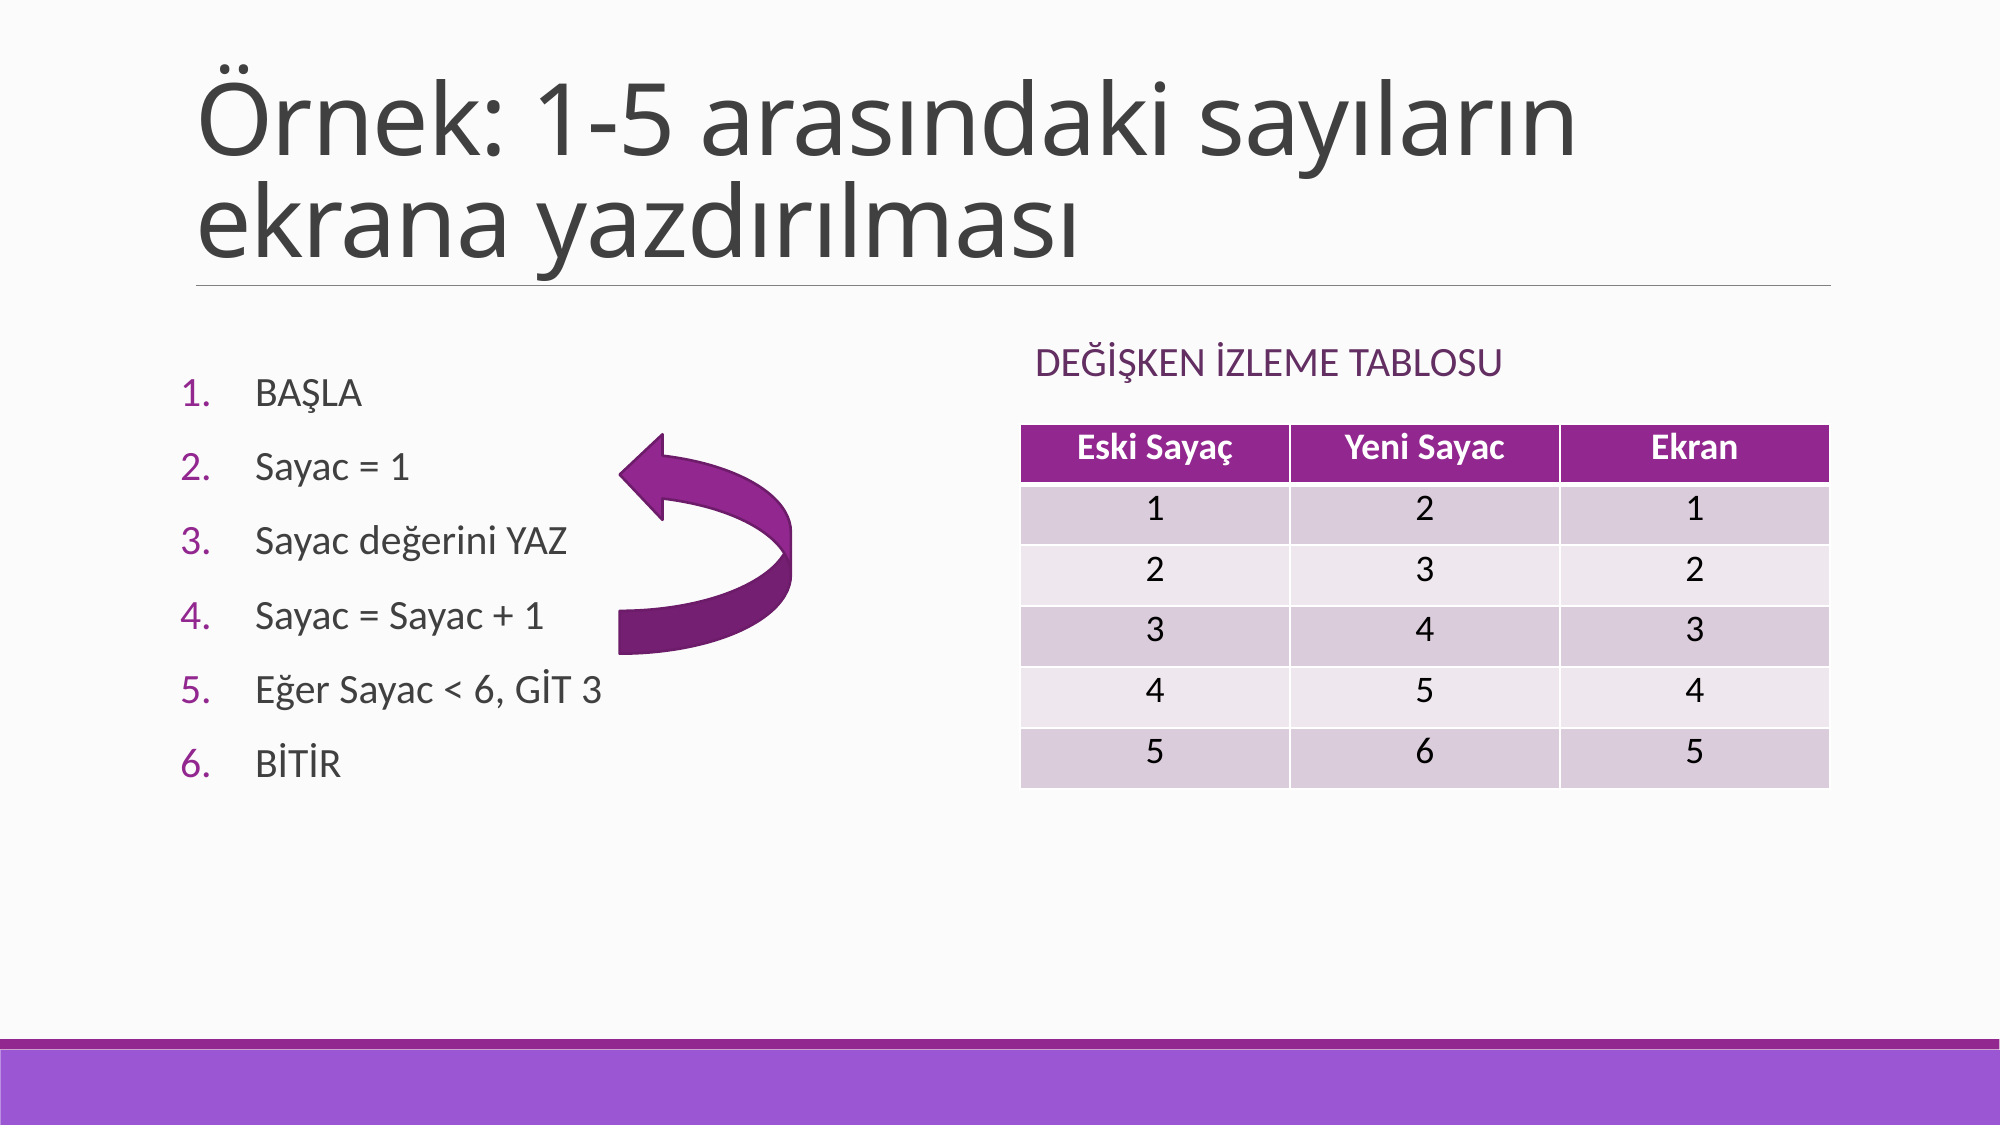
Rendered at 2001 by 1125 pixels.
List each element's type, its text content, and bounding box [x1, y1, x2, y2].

list DeğiŞken İzleme Tablosu [1020, 302, 1830, 423]
table_cell 4 [1561, 668, 1829, 727]
table_cell 4 [1021, 668, 1289, 727]
list BAŞLA Sayac = 1 Sayac değerini YAZ Sayac = Sayac + 1 Eğer Sayac < 6, GİT 3 BİTİR [180, 363, 990, 903]
table_cell 3 [1561, 607, 1829, 666]
table_header Eski Sayaç [1021, 425, 1289, 482]
title Örnek: 1-5 arasındaki sayıların ekrana yazdırılması [180, 47, 1830, 285]
table_cell 2 [1021, 546, 1289, 605]
table_cell 3 [1291, 546, 1559, 605]
table_cell 6 [1291, 729, 1559, 788]
table_cell 5 [1021, 729, 1289, 788]
table_cell 2 [1561, 546, 1829, 605]
table_header Ekran [1561, 425, 1829, 482]
text_box [618, 433, 793, 655]
table_header Yeni Sayac [1291, 425, 1559, 482]
table_cell 2 [1291, 487, 1559, 544]
table_cell 1 [1021, 487, 1289, 544]
table_cell 1 [1561, 487, 1829, 544]
table_cell 5 [1561, 729, 1829, 788]
table_cell 4 [1291, 607, 1559, 666]
table_cell 5 [1291, 668, 1559, 727]
table_cell 3 [1021, 607, 1289, 666]
